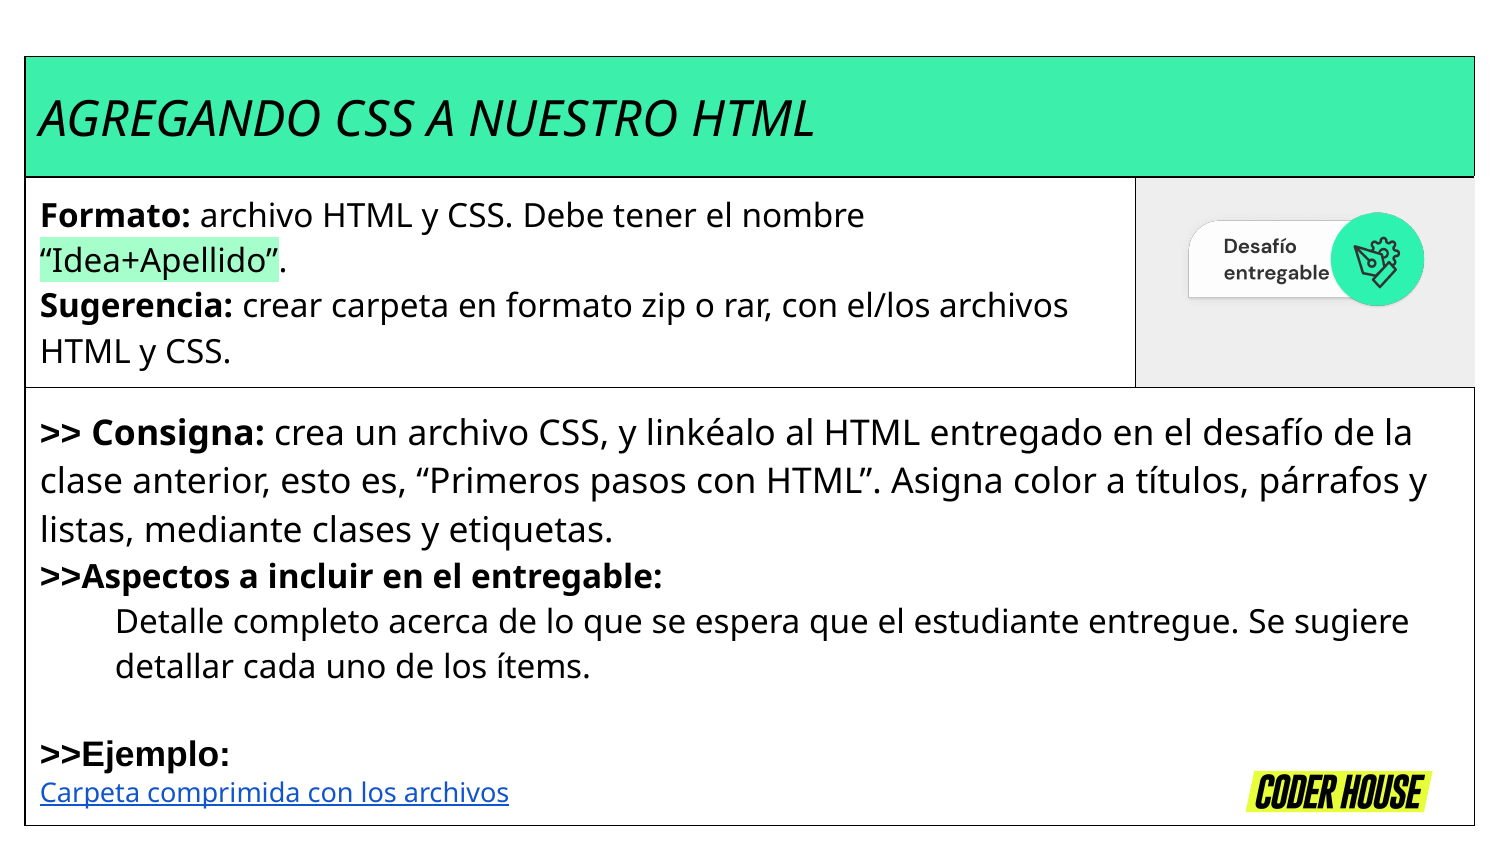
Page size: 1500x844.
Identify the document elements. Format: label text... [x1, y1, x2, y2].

table_cell >> Consigna: crea un archivo CSS, y linkéalo al HTML entregado en el desafío de la clase anterior, esto es, “Primeros pasos con HTML”. Asigna color a títulos, párrafos y listas, mediante clases y etiquetas. >>Aspectos a incluir en el entregable: Detalle completo acerca de lo que se espera que el estudiante entregue. Se sugiere detallar cada uno de los ítems. >>Ejemplo: Carpeta comprimida con los archivos [26, 388, 1474, 825]
picture [1176, 206, 1445, 312]
picture [1241, 764, 1437, 819]
table_cell [1136, 178, 1474, 387]
table_cell Formato: archivo HTML y CSS. Debe tener el nombre “Idea+Apellido”. Sugerencia: crear carpeta en formato zip o rar, con el/los archivos HTML y CSS. [26, 178, 1135, 387]
table_header AGREGANDO CSS A NUESTRO HTML [26, 57, 1474, 176]
